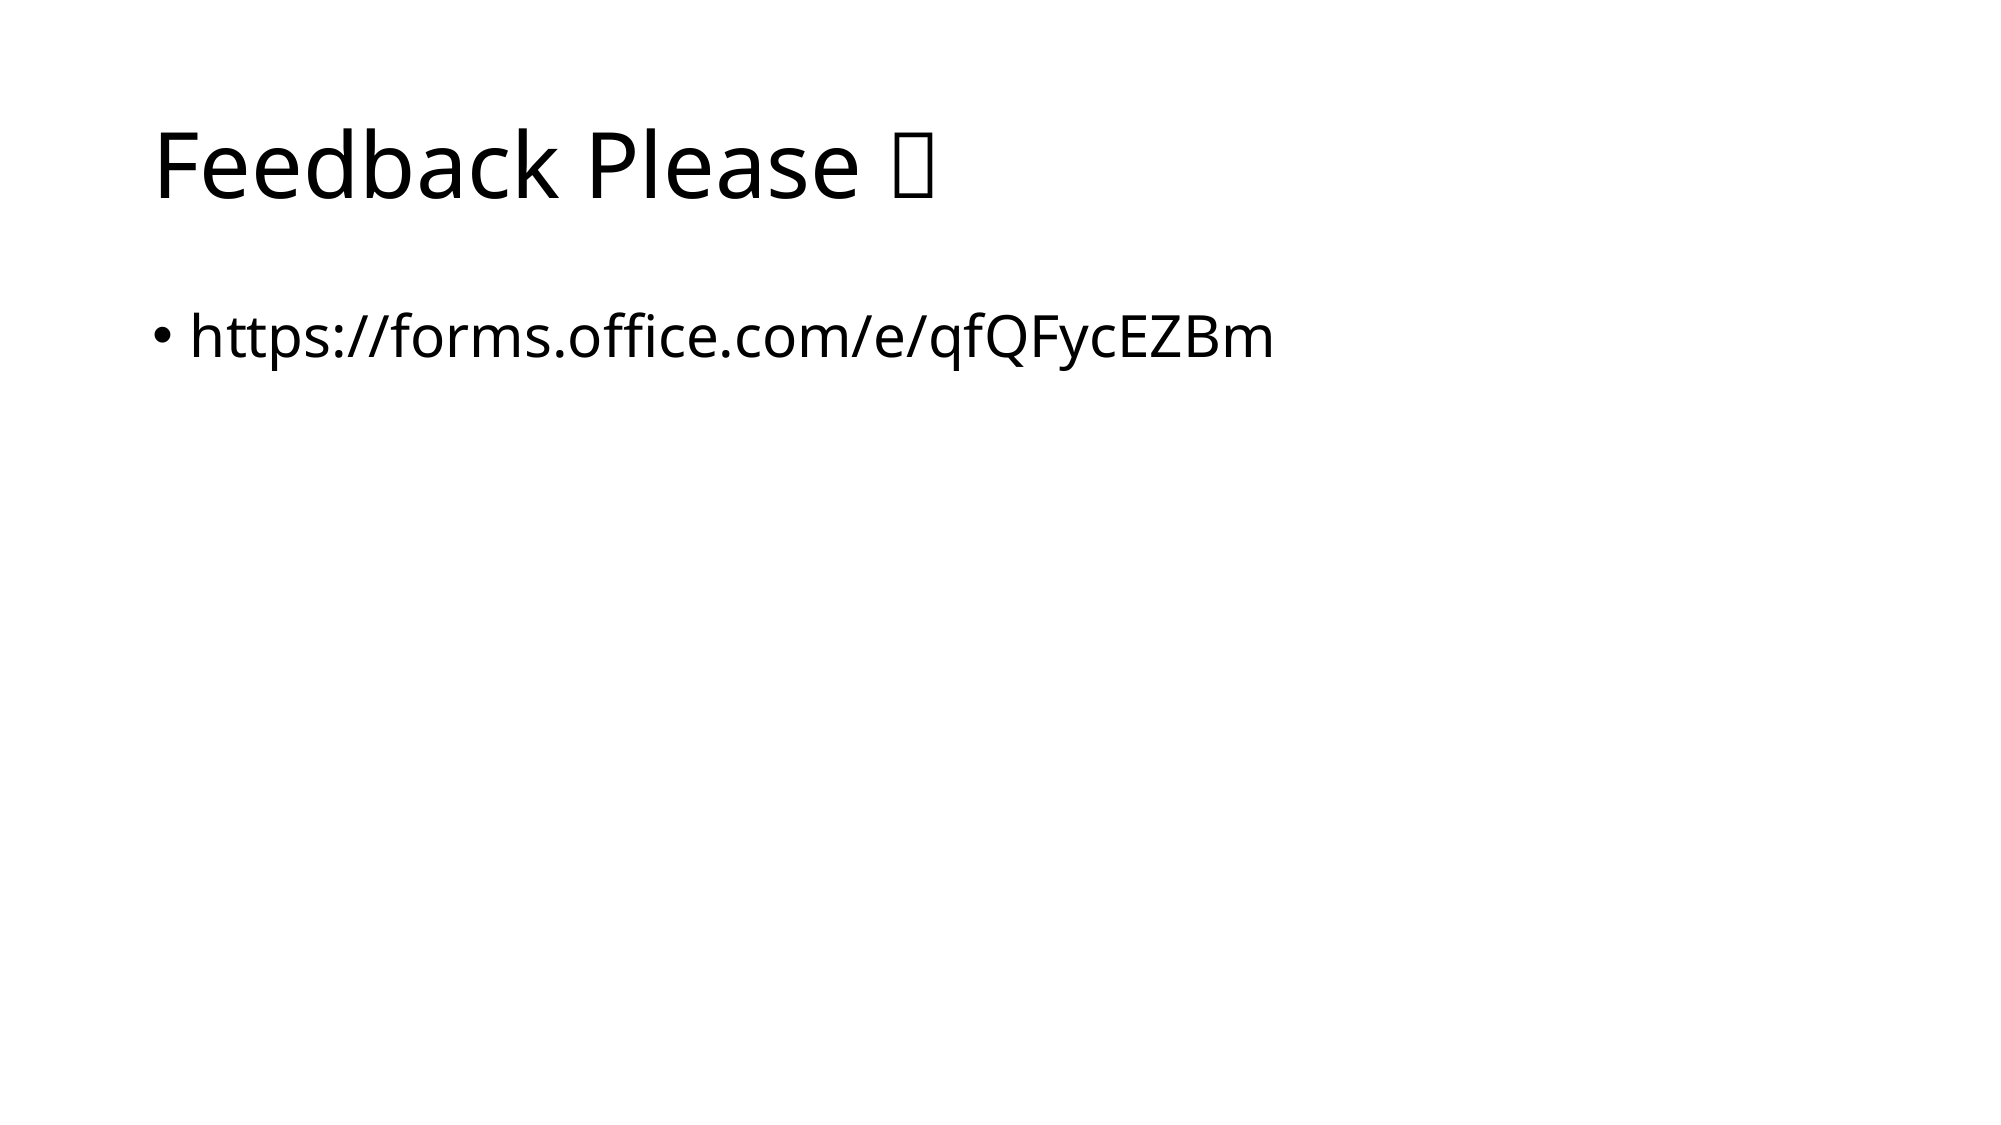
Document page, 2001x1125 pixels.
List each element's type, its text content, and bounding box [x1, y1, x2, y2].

title Feedback Please  [137, 59, 1863, 278]
list https://forms.office.com/e/qfQFycEZBm [137, 299, 1863, 1014]
